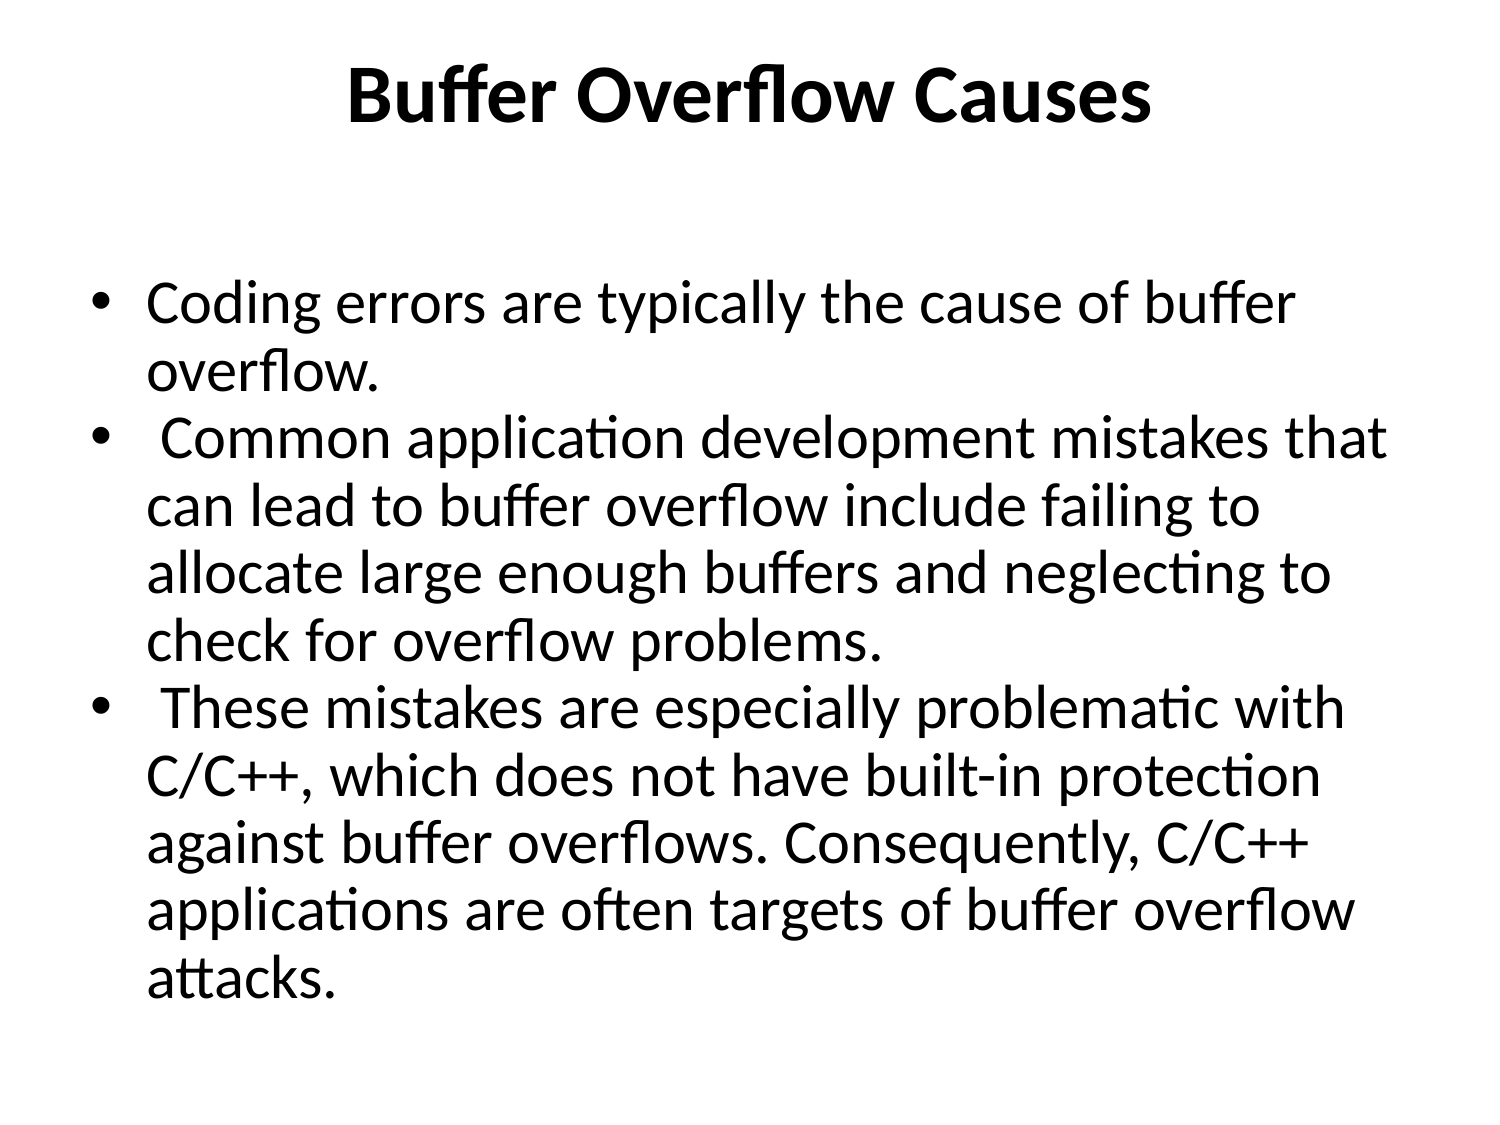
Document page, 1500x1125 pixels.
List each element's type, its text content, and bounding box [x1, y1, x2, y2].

title Buffer Overflow Causes [75, 45, 1425, 233]
list Coding errors are typically the cause of buffer overflow. Common application development mistakes that can lead to buffer overflow include failing to allocate large enough buffers and neglecting to check for overflow problems. These mistakes are especially problematic with C/C++, which does not have built-in protection against buffer overflows. Consequently, C/C++ applications are often targets of buffer overflow attacks. [75, 262, 1425, 1005]
